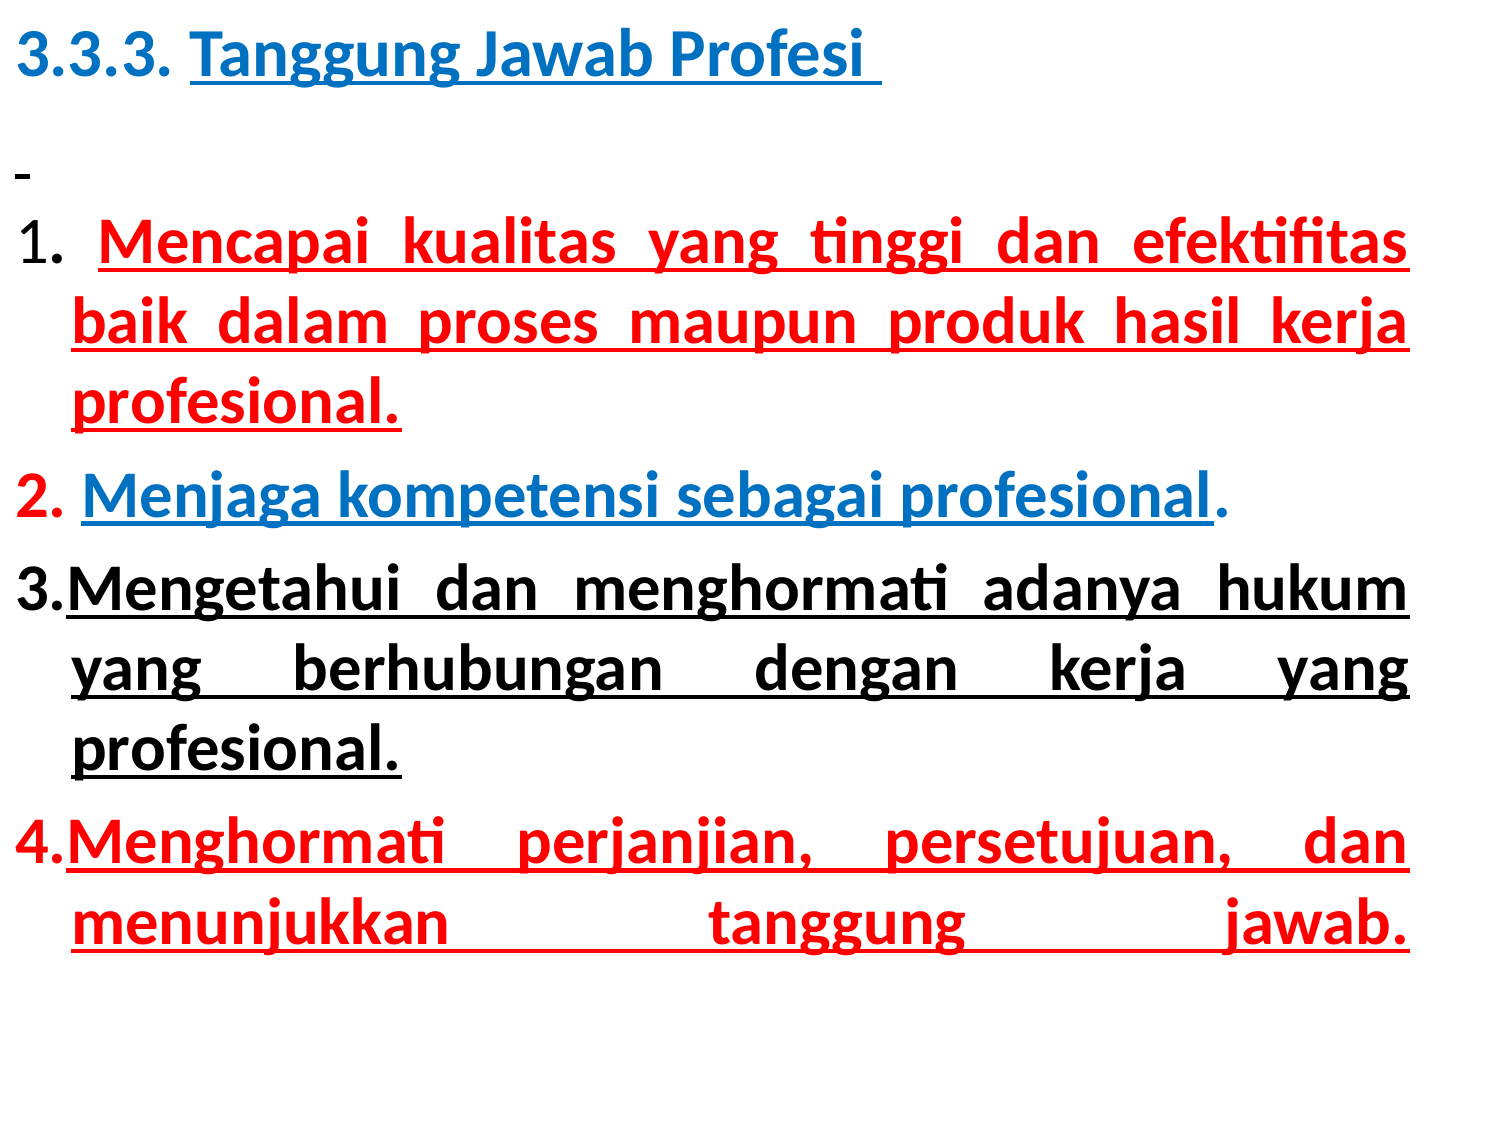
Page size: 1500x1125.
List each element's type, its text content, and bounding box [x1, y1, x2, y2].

list 3.3.3. Tanggung Jawab Profesi 1. Mencapai kualitas yang tinggi dan efektifitas baik dalam proses maupun produk hasil kerja profesional. 2. Menjaga kompetensi sebagai profesional. 3.Mengetahui dan menghormati adanya hukum yang berhubungan dengan kerja yang profesional. 4.Menghormati perjanjian, persetujuan, dan menunjukkan tanggung jawab. [0, 0, 1425, 1125]
